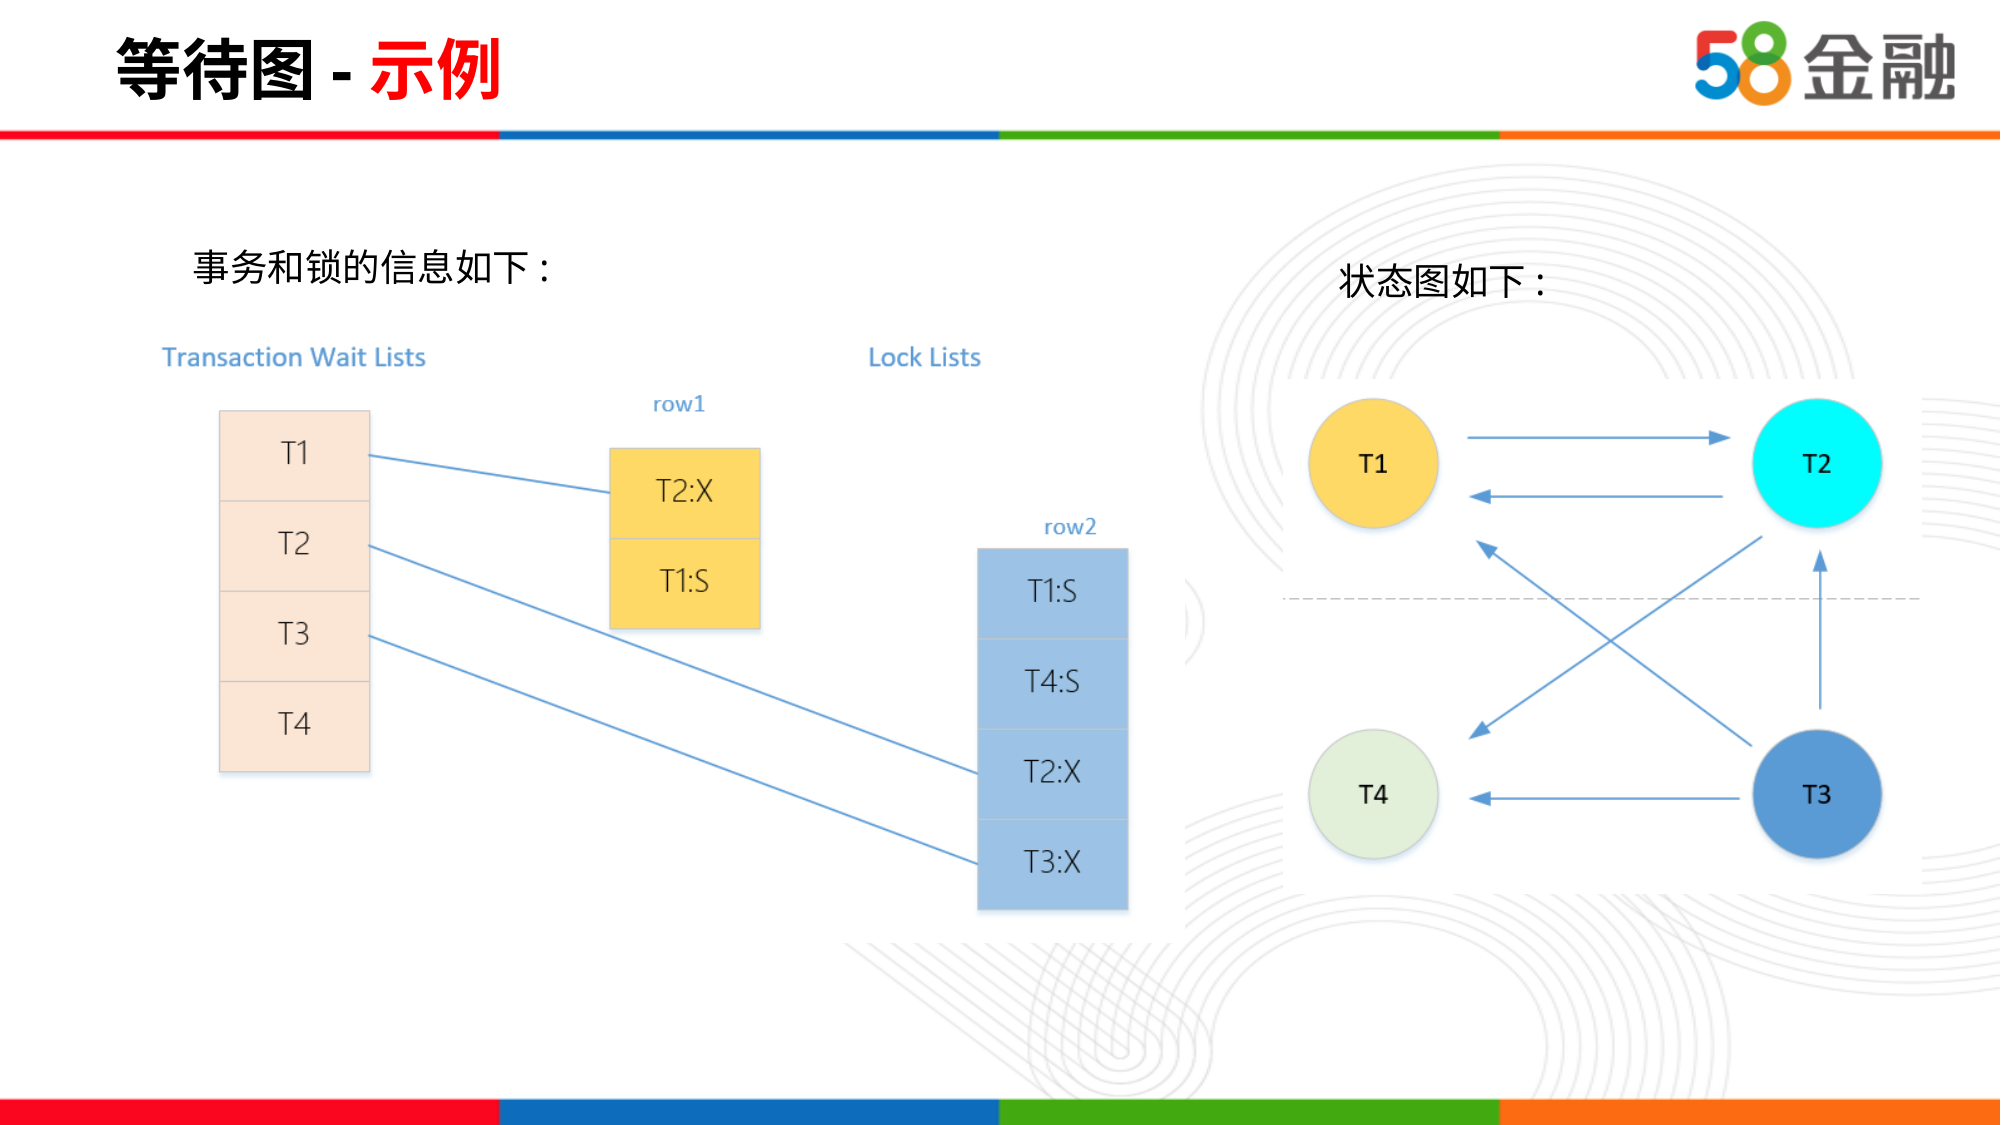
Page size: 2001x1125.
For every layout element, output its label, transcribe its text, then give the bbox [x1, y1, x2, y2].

text_box 状态图如下: [1324, 250, 1792, 311]
picture [0, 0, 2000, 1125]
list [124, 311, 1185, 943]
text_box 事务和锁的信息如下: [178, 236, 646, 297]
title 等待图-示例 [100, 24, 1537, 121]
